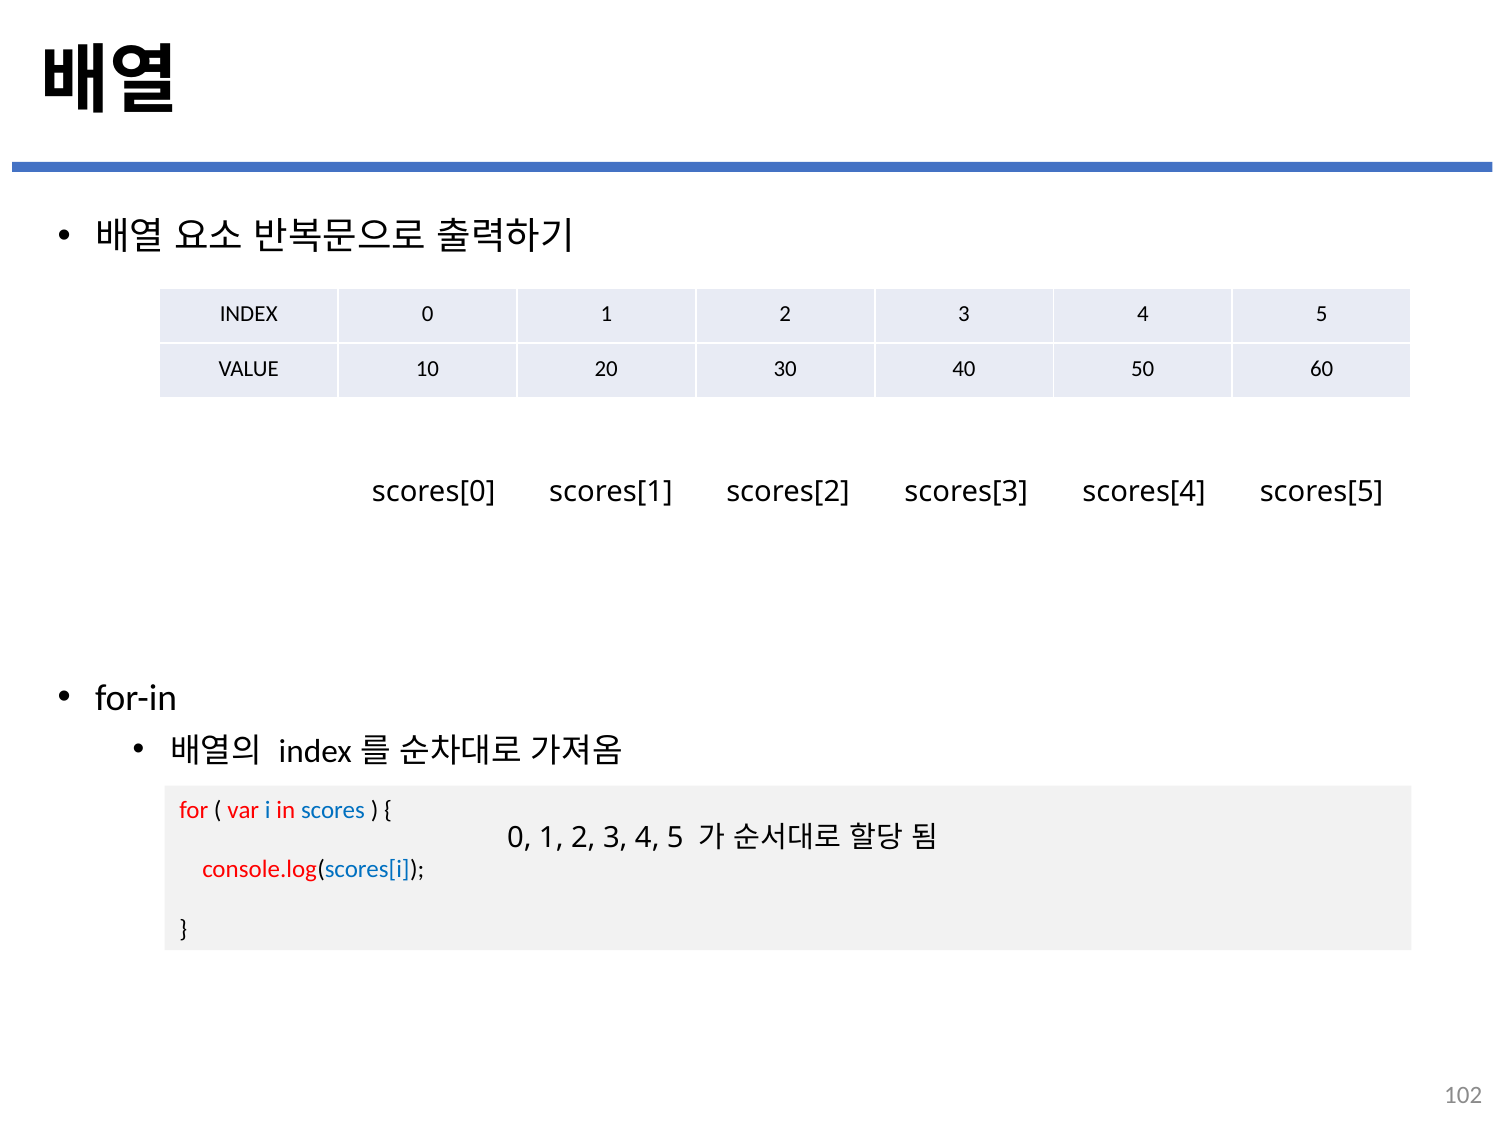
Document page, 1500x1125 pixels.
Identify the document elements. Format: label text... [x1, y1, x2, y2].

table_header 3 [876, 289, 1053, 342]
text_box scores[4] [1067, 464, 1221, 515]
table_header 4 [1054, 289, 1231, 342]
text_box scores[2] [711, 464, 865, 515]
table_cell 60 [1233, 344, 1410, 397]
table_cell VALUE [160, 344, 337, 397]
text_box for ( var i in scores ) { console.log(scores[i]); } [164, 785, 1412, 951]
table_cell 10 [339, 344, 516, 397]
table_header 0 [339, 289, 516, 342]
table_header INDEX [160, 289, 337, 342]
text_box scores[0] [357, 464, 511, 515]
text_box scores[1] [534, 464, 688, 515]
table_header 2 [697, 289, 874, 342]
text_box 0, 1, 2, 3, 4, 5 가 순서대로 할당 됨 [492, 811, 954, 862]
slide_number 102 [1159, 1063, 1498, 1124]
table_cell 50 [1054, 344, 1231, 397]
table_header 5 [1233, 289, 1410, 342]
title 배열 [25, 32, 1475, 132]
text_box scores[5] [1245, 464, 1399, 515]
table_cell 20 [518, 344, 695, 397]
text_box scores[3] [889, 464, 1043, 515]
table_header 1 [518, 289, 695, 342]
table_cell 30 [697, 344, 874, 397]
table_cell 40 [876, 344, 1053, 397]
list 배열 요소 반복문으로 출력하기 for-in 배열의 index를 순차대로 가져옴 [42, 204, 1453, 1104]
